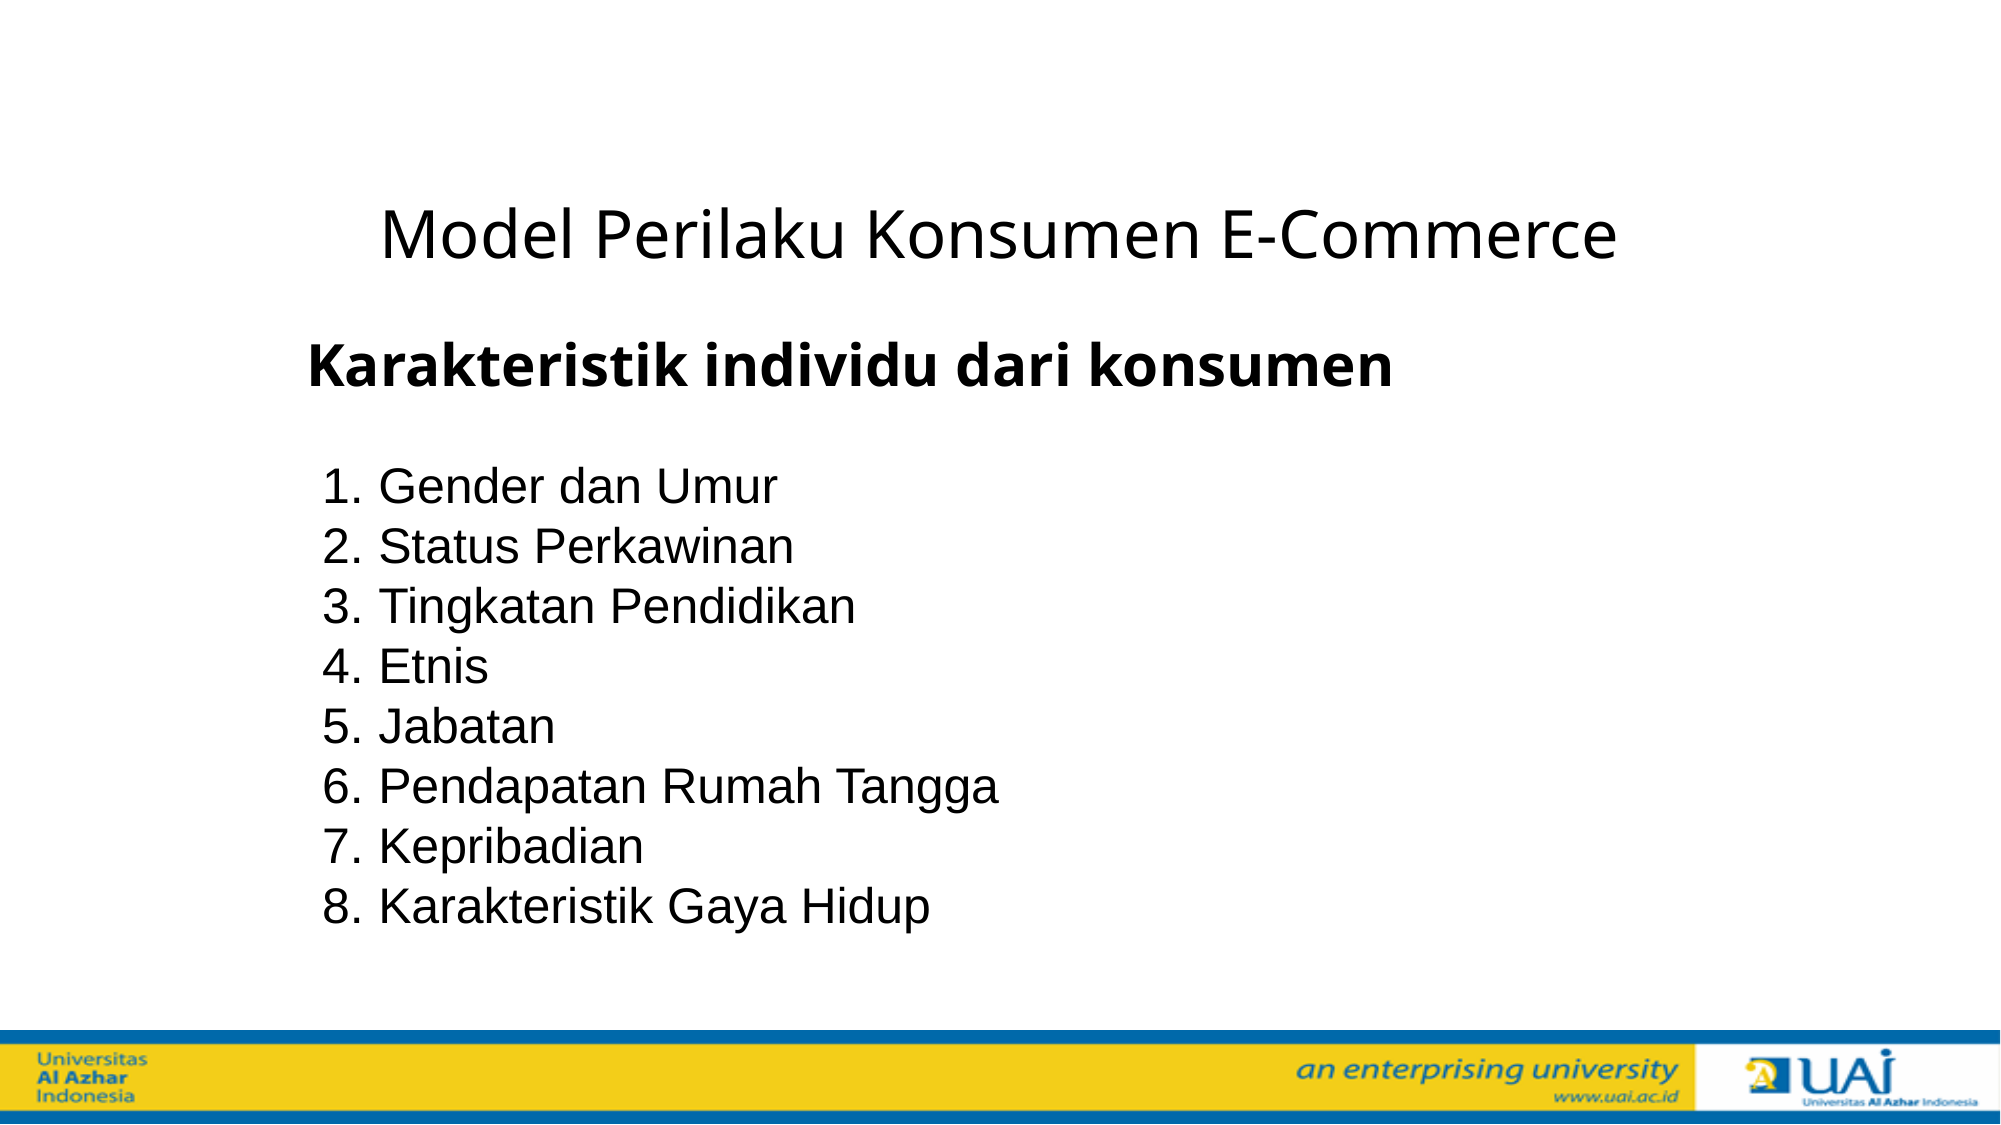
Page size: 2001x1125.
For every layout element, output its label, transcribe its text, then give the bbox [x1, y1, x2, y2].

text_box Model Perilaku Konsumen E-Commerce [249, 196, 1750, 268]
text_box Gender dan Umur Status Perkawinan Tingkatan Pendidikan Etnis Jabatan Pendapatan Rumah Tangga Kepribadian Karakteristik Gaya Hidup [307, 446, 1015, 941]
title Karakteristik individu dari konsumen [291, 316, 1715, 411]
picture [0, 1030, 2001, 1124]
